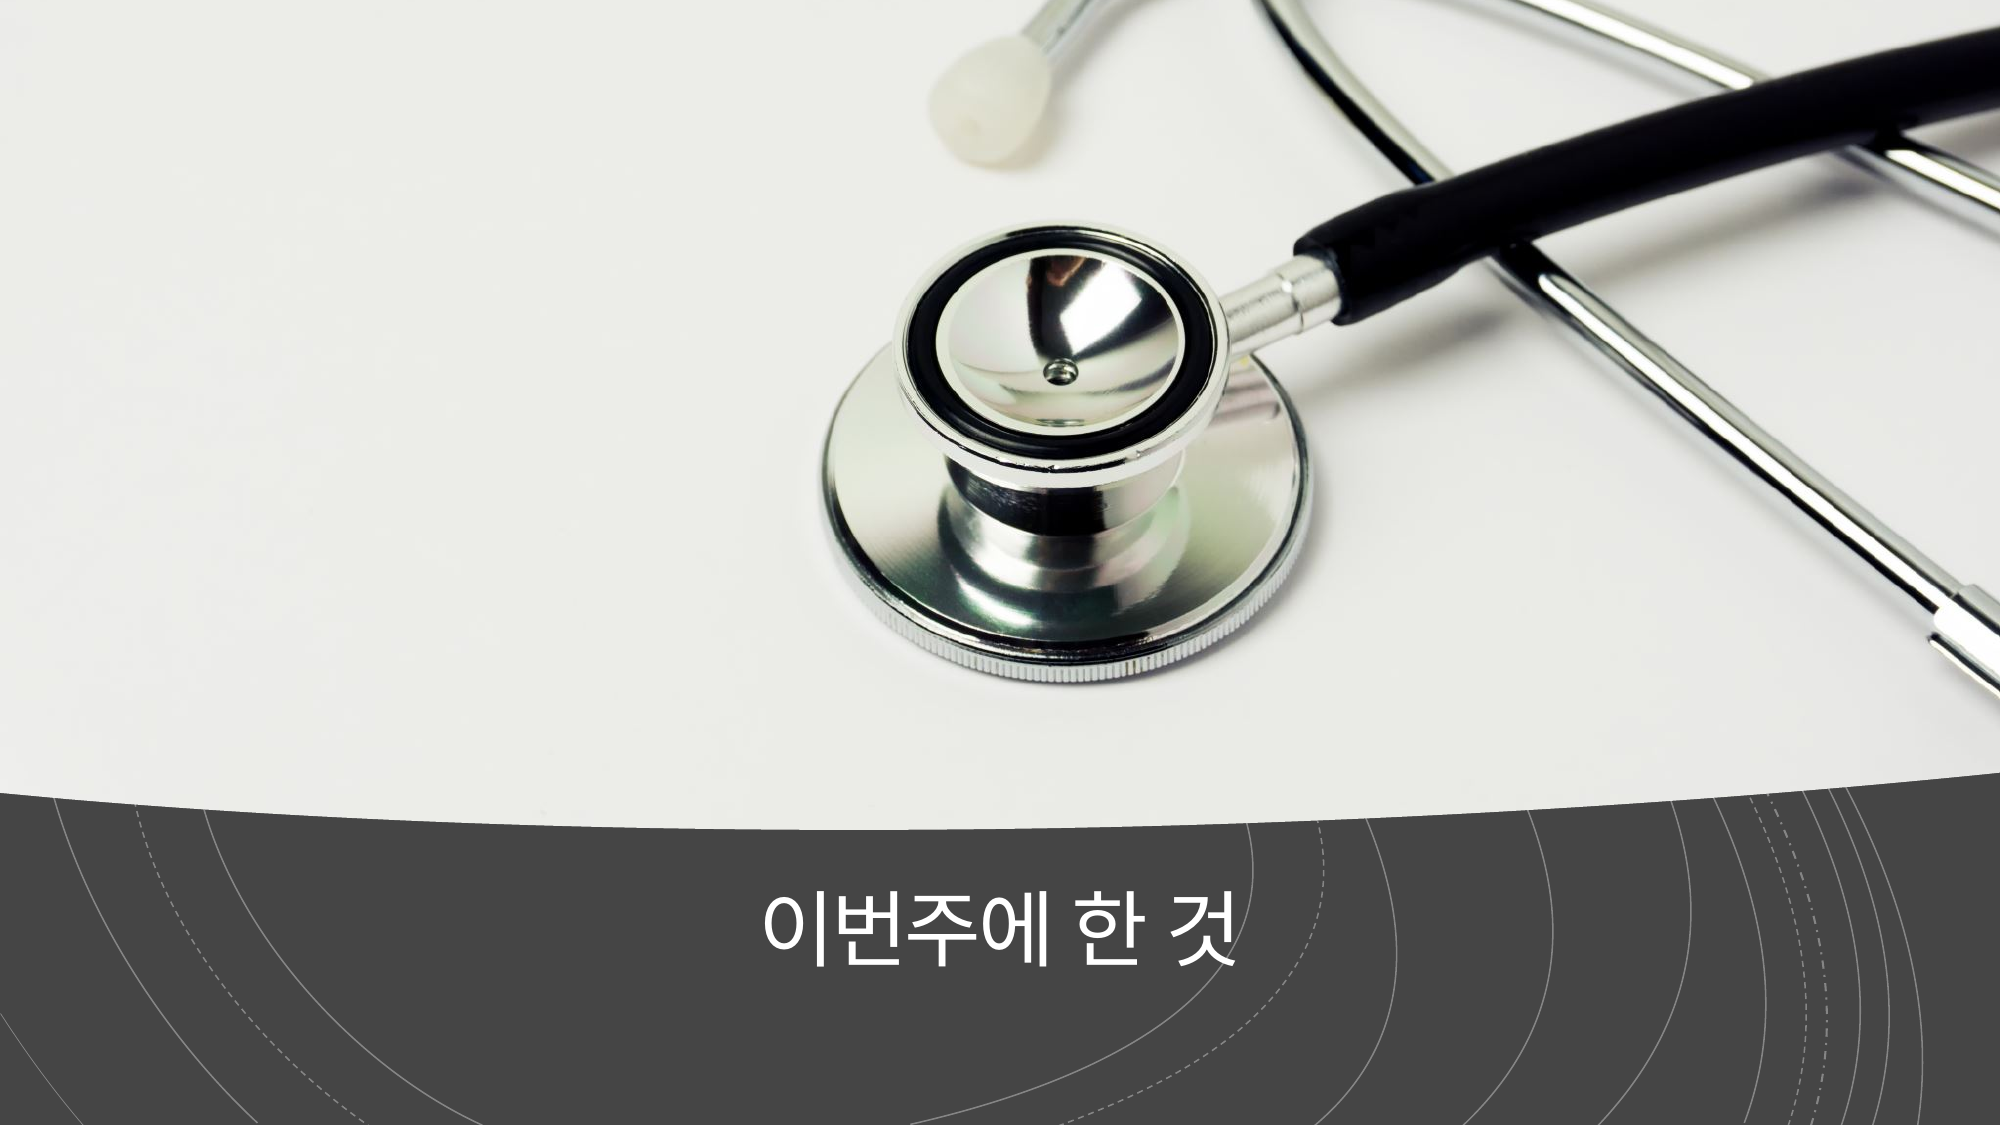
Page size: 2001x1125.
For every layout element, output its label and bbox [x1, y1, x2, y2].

picture [0, 0, 2000, 831]
text_box [0, 831, 2000, 1125]
